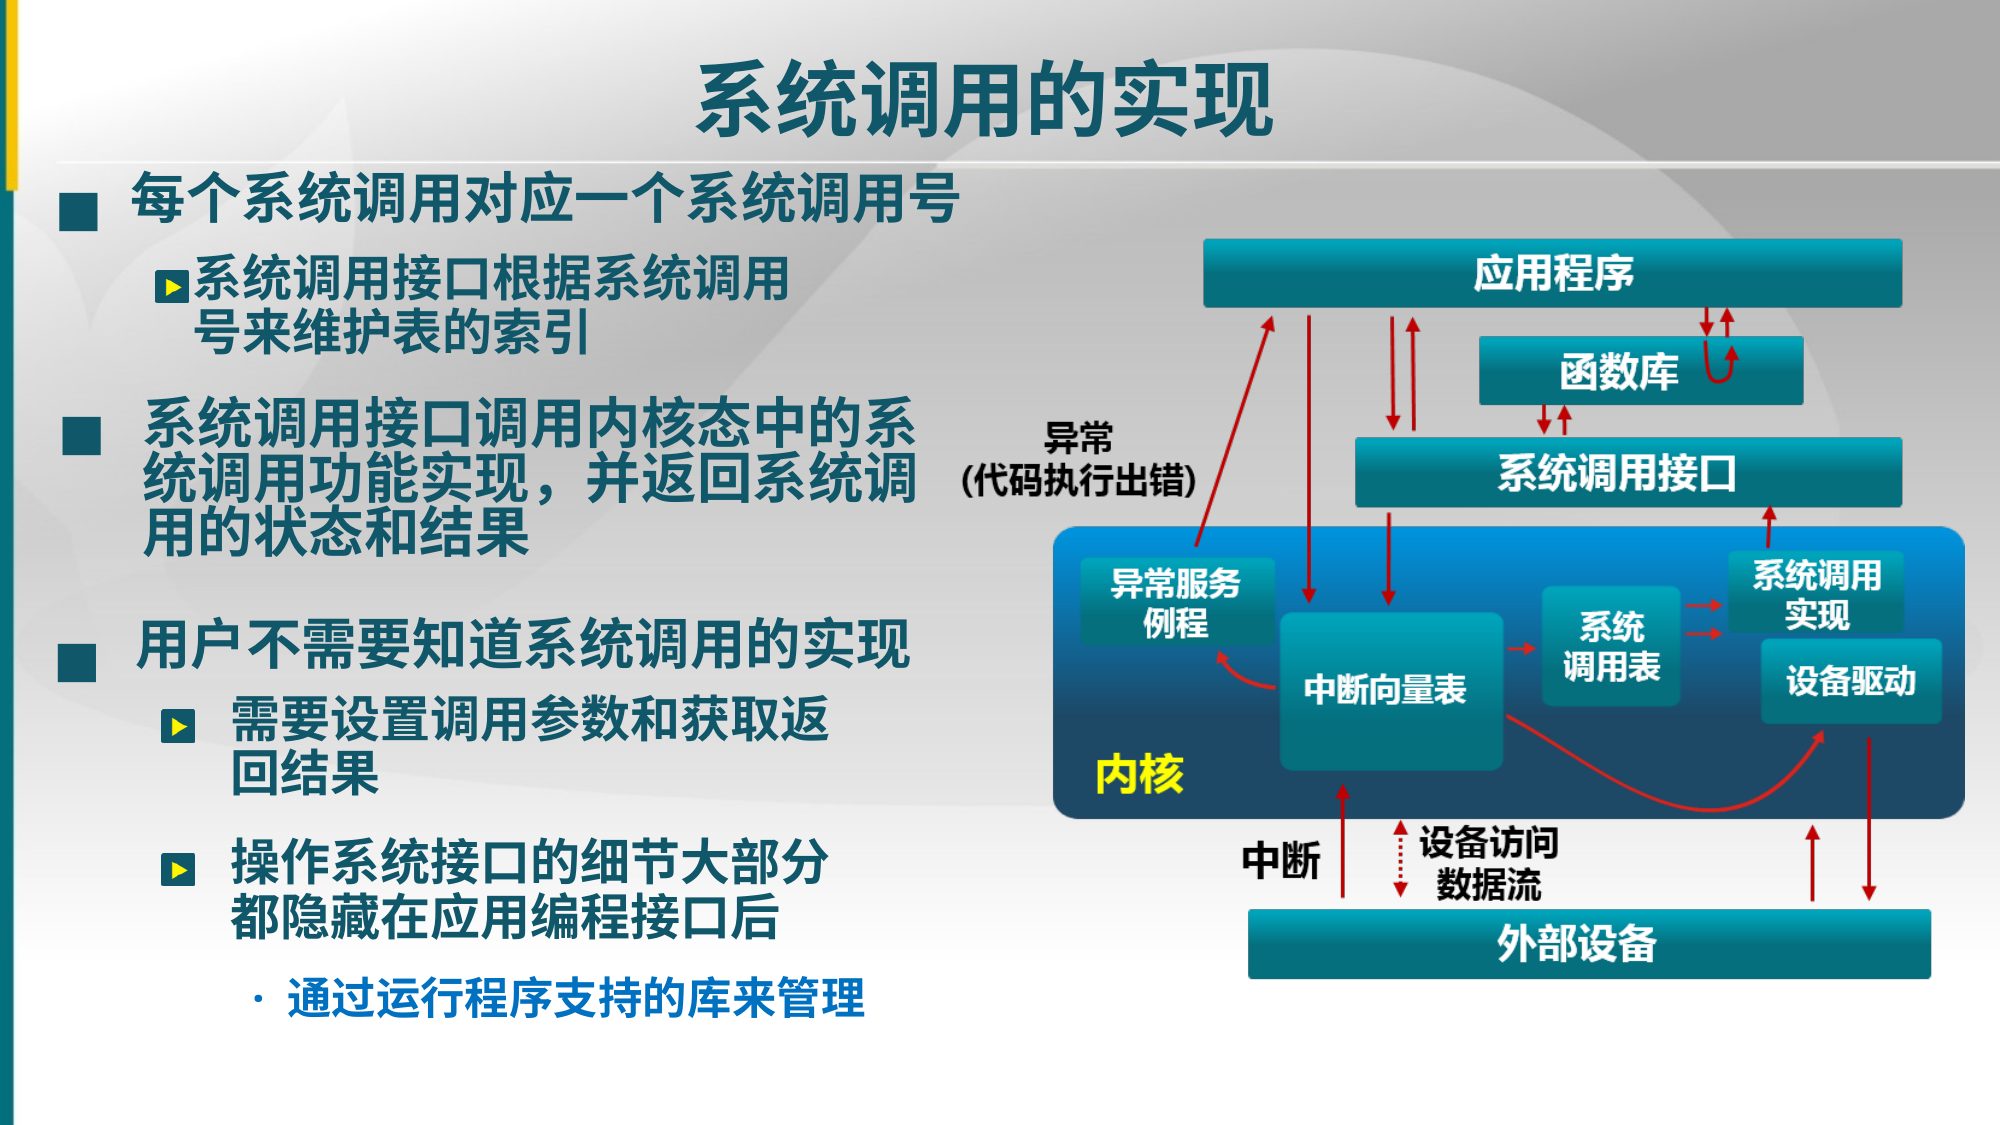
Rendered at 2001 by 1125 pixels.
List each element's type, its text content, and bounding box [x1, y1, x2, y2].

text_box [37, 614, 1126, 1035]
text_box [38, 168, 1050, 378]
picture [0, 0, 2000, 1125]
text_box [41, 392, 905, 587]
text_box 系统调用的实现 [671, 46, 1297, 157]
